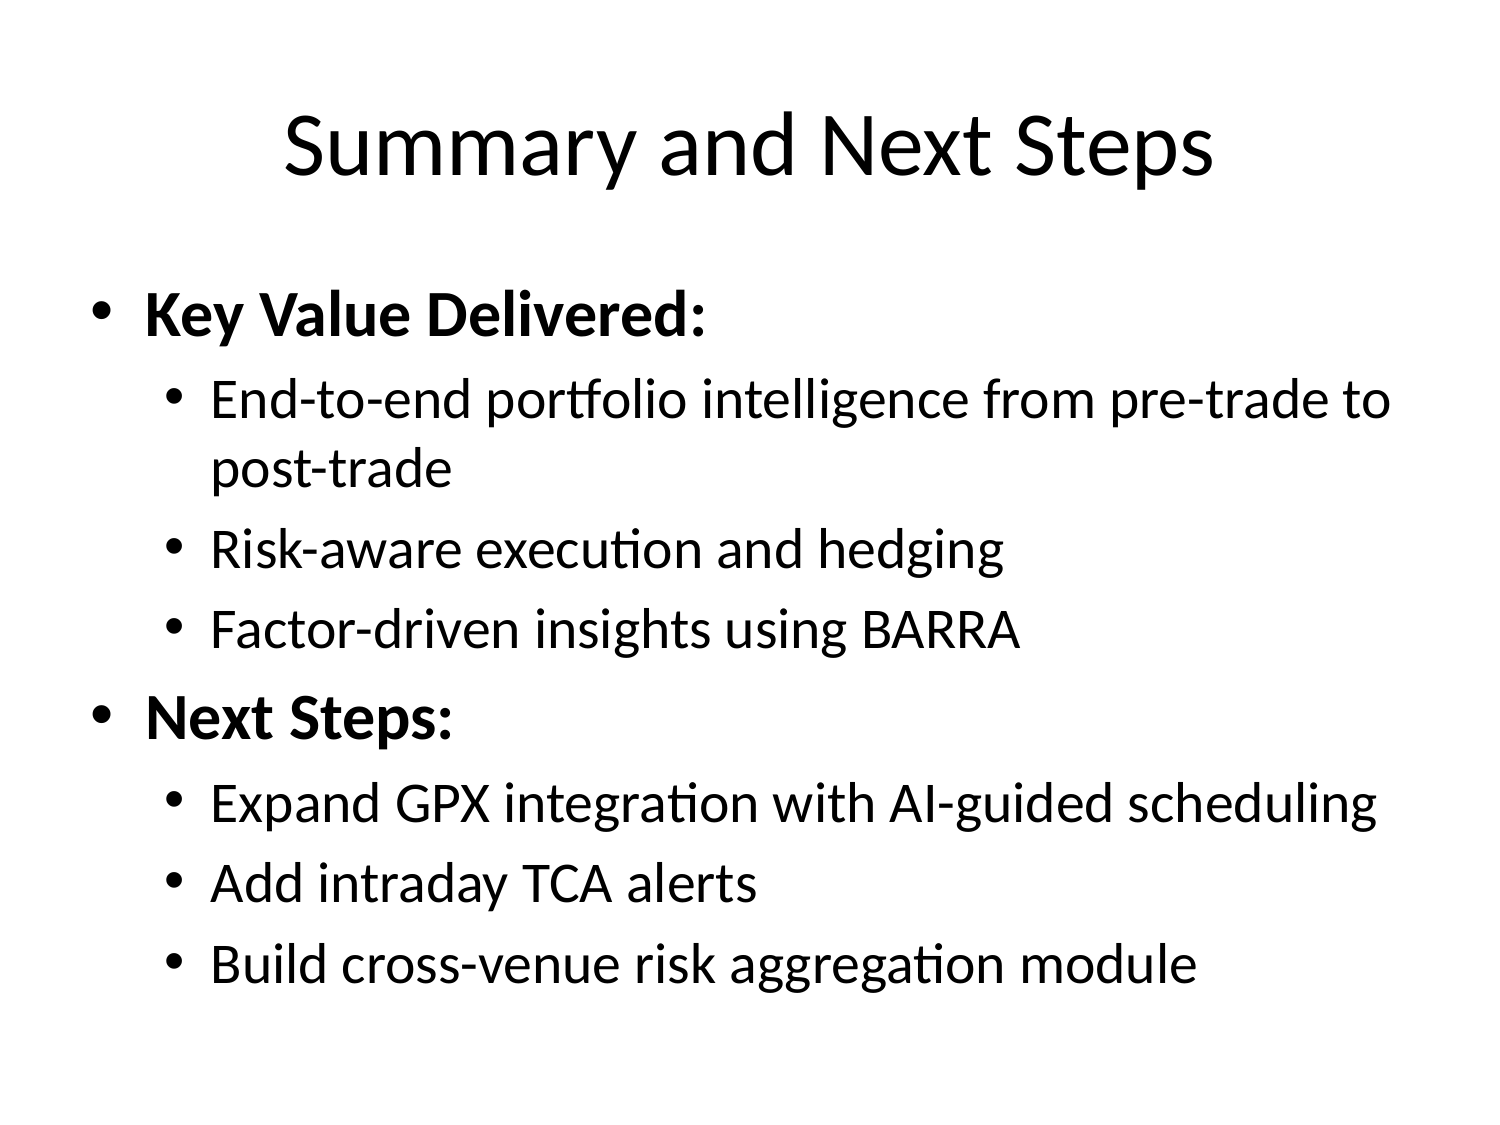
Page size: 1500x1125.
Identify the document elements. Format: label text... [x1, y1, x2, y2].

list Key Value Delivered: End-to-end portfolio intelligence from pre-trade to post-trade Risk-aware execution and hedging Factor-driven insights using BARRA Next Steps: Expand GPX integration with AI-guided scheduling Add intraday TCA alerts Build cross-venue risk aggregation module [75, 262, 1425, 1005]
title Summary and Next Steps [75, 45, 1425, 233]
